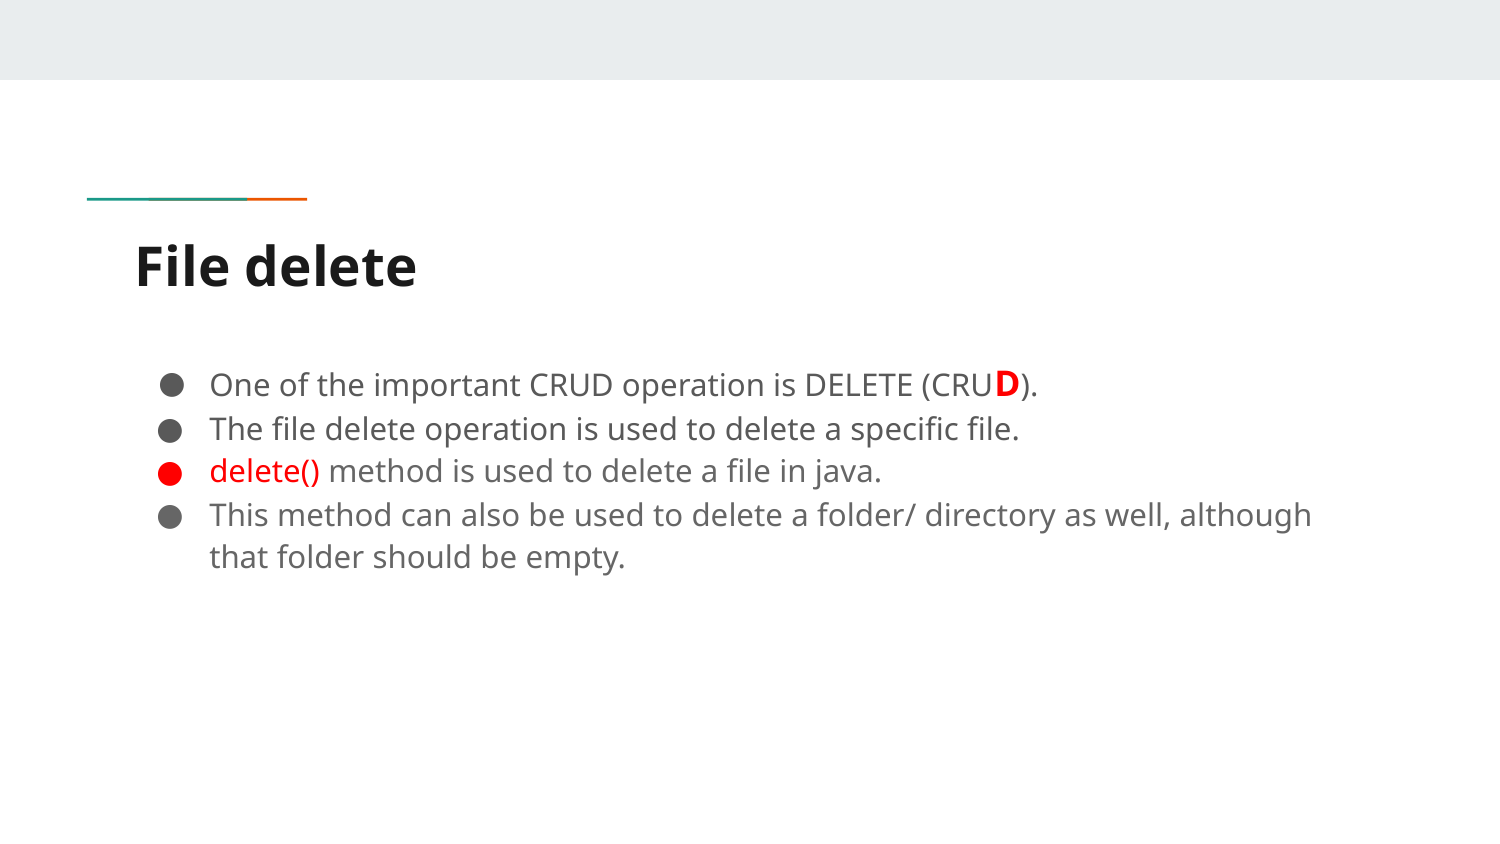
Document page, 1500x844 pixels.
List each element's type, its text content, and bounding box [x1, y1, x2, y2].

title File delete [119, 216, 1381, 305]
list One of the important CRUD operation is DELETE (CRUD). The file delete operation is used to delete a specific file. delete() method is used to delete a file in java. This method can also be used to delete a folder/ directory as well, although that folder should be empty. [119, 339, 1381, 710]
